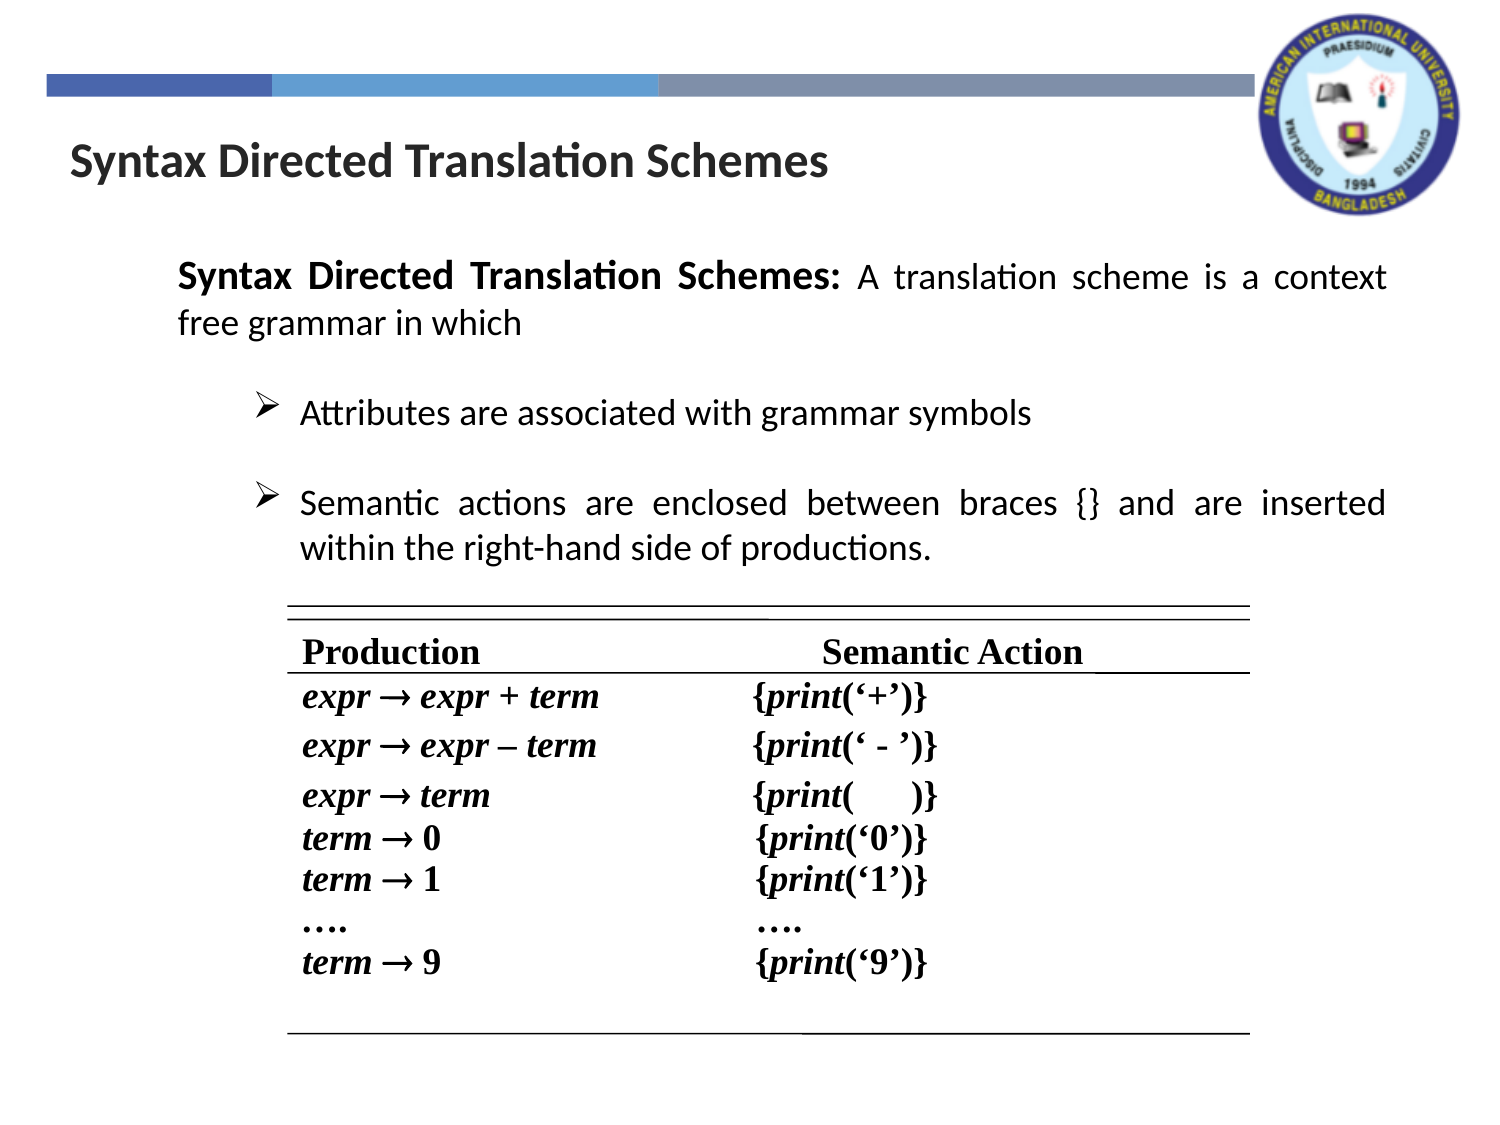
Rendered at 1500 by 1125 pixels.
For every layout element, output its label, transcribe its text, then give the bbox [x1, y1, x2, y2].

text_box Syntax Directed Translation Schemes [55, 119, 1129, 201]
text_box Syntax Directed Translation Schemes: A translation scheme is a context free grammar in which Attributes are associated with grammar symbols Semantic actions are enclosed between braces {} and are inserted within the right-hand side of productions. [163, 240, 1403, 1125]
picture [1254, 9, 1465, 221]
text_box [286, 605, 1426, 1066]
